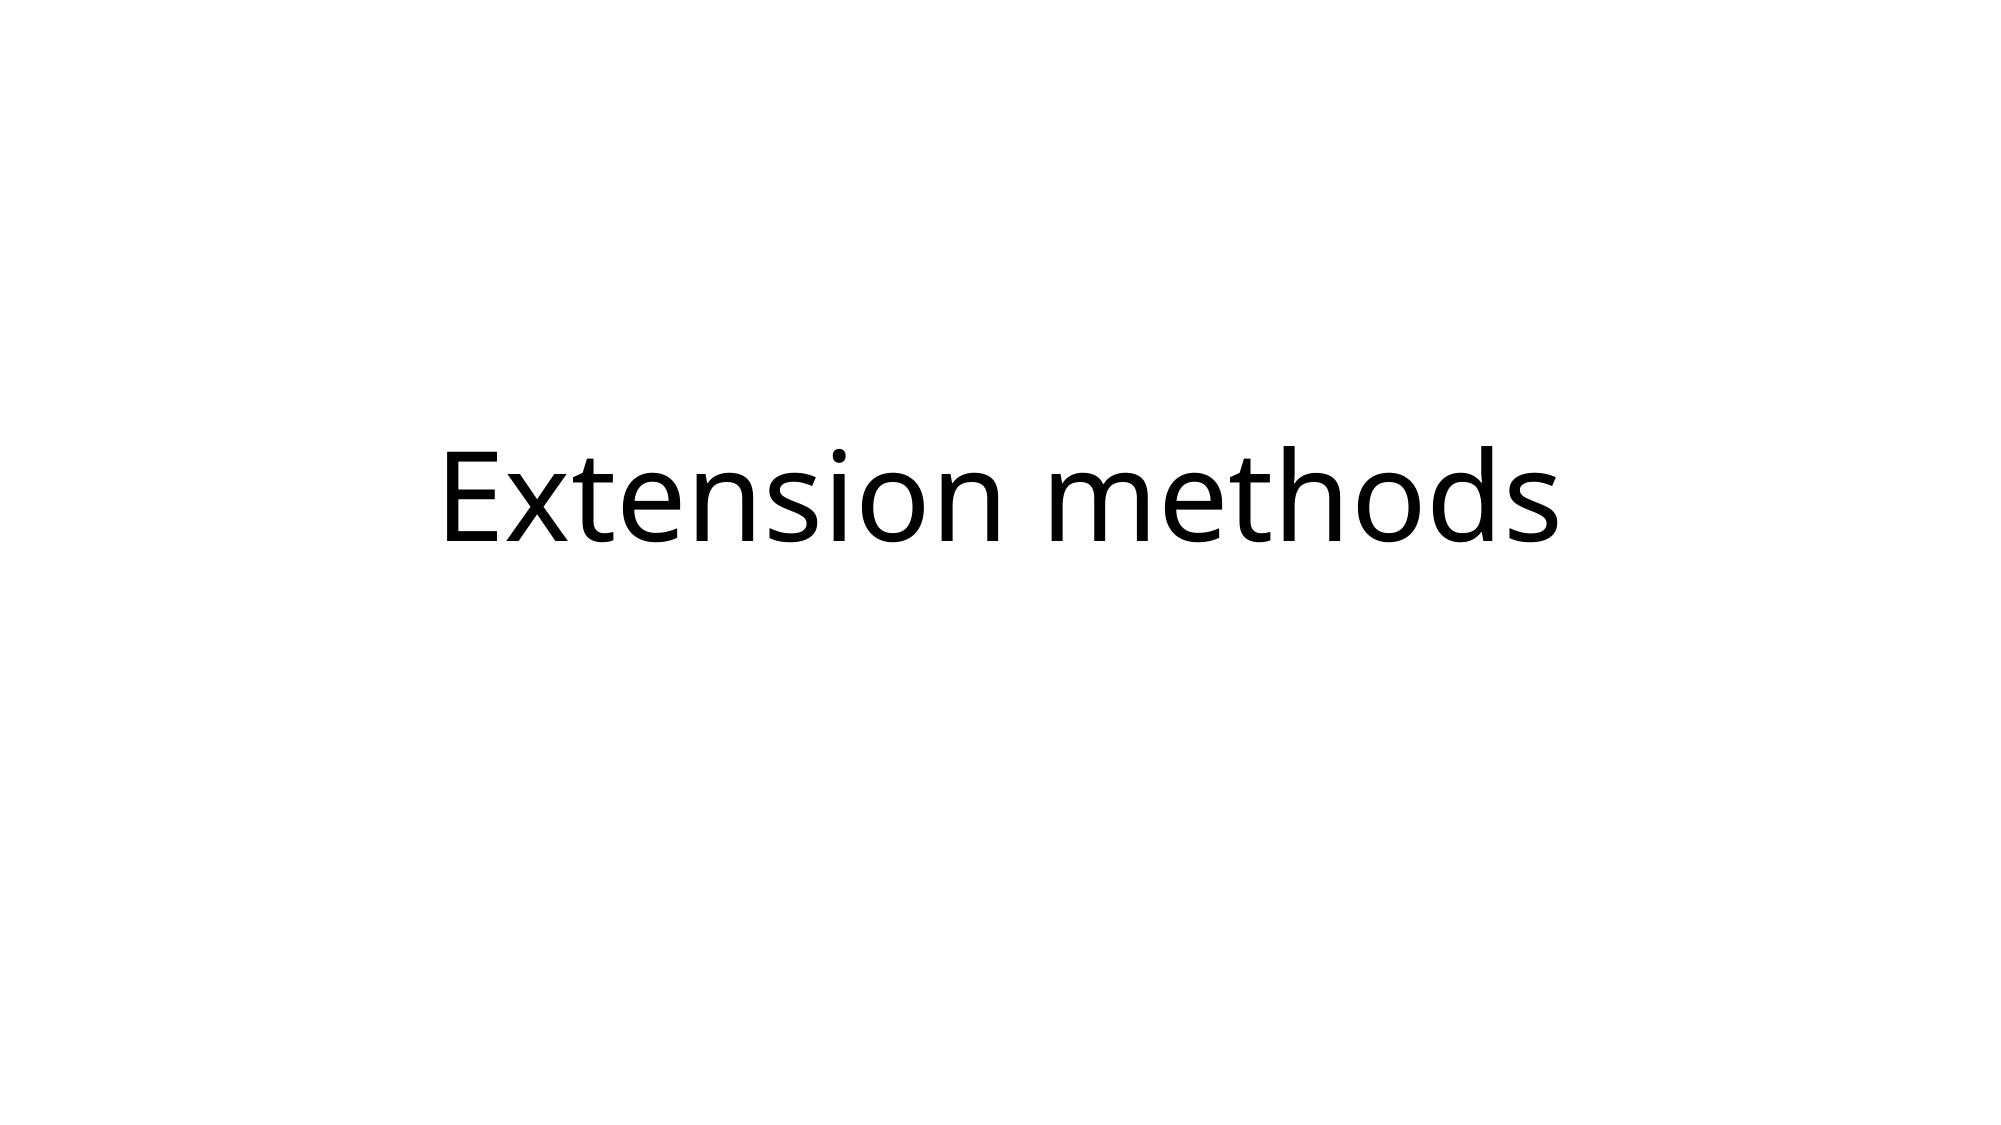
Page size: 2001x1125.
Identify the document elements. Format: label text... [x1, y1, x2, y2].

title Extension methods [249, 184, 1750, 576]
